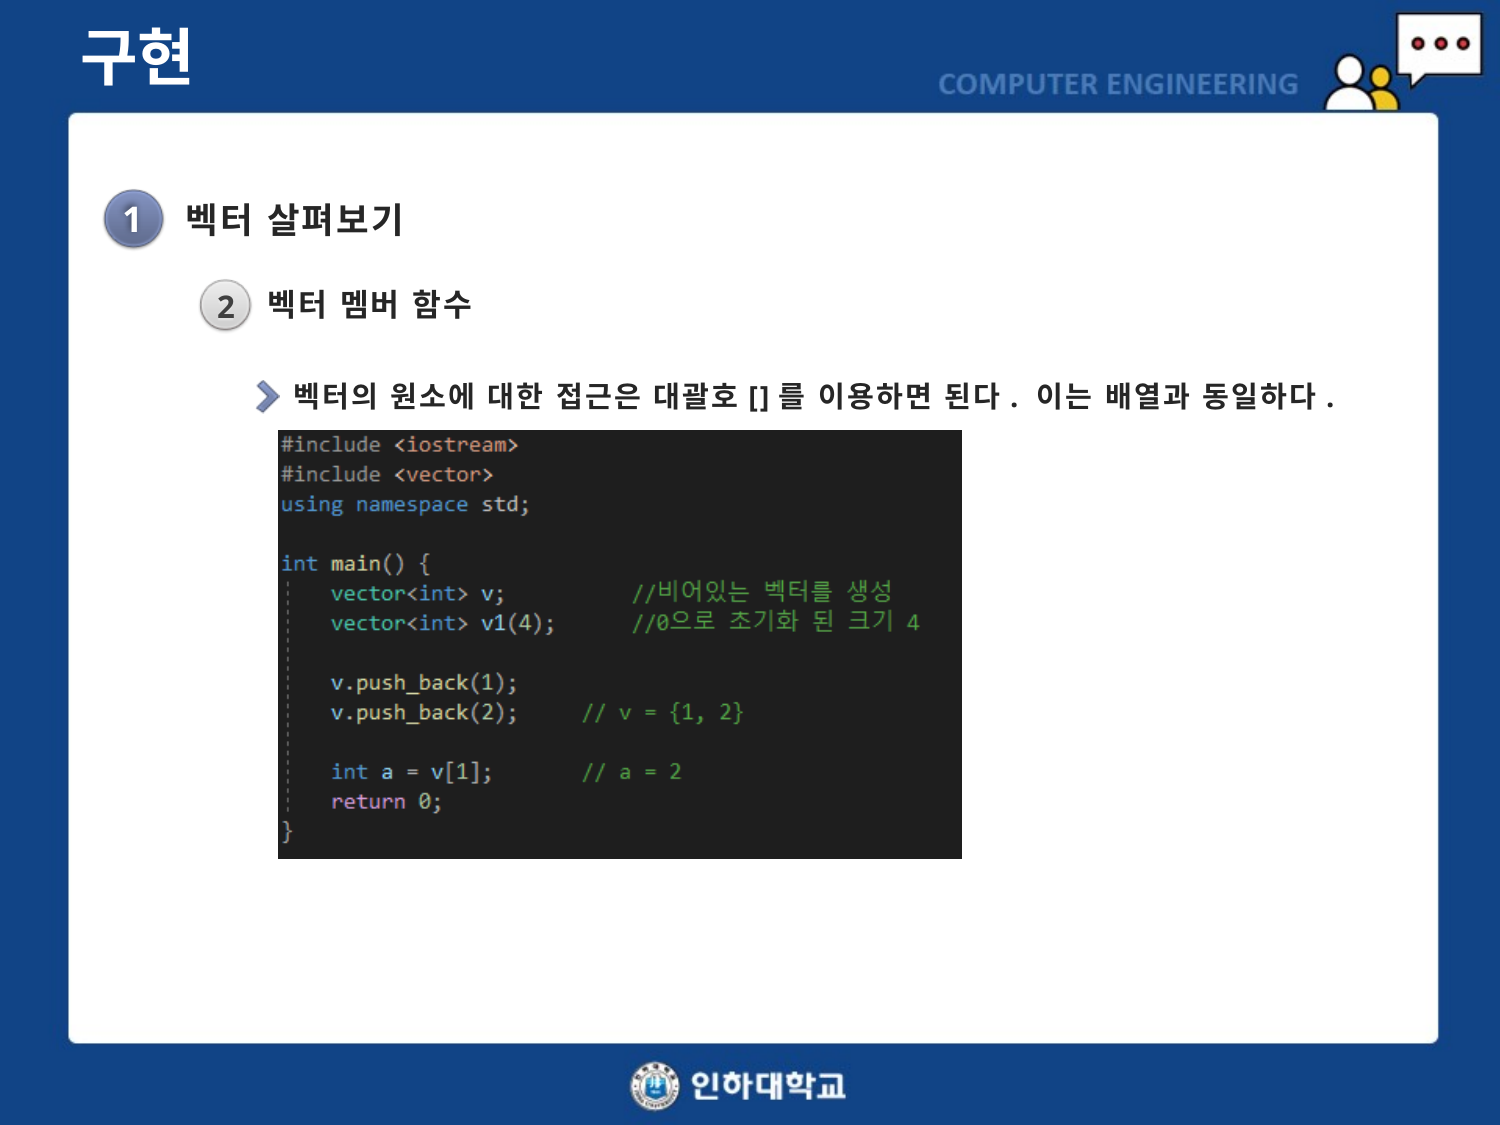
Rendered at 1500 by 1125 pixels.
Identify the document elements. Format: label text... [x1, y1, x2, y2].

picture [0, 0, 1500, 1125]
text_box 벡터 살펴보기 [170, 191, 1142, 249]
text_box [255, 370, 1415, 421]
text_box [198, 277, 1225, 334]
text_box 구현 [65, 19, 1415, 106]
